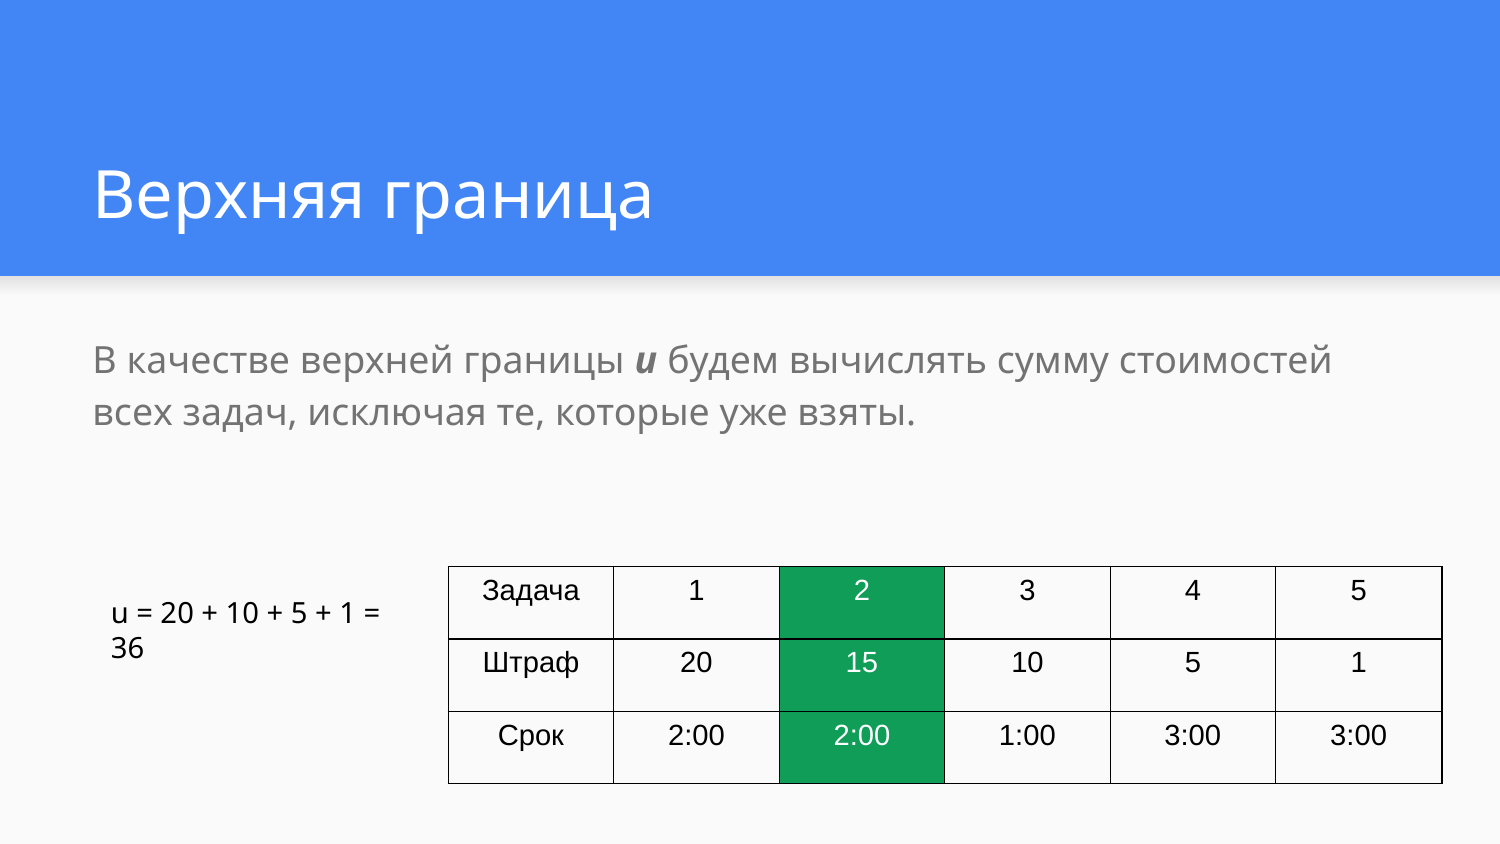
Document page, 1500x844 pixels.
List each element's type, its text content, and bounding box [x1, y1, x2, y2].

table_cell 10 [945, 640, 1110, 711]
title Верхняя граница [77, 121, 1427, 248]
text_box u = 20 + 10 + 5 + 1 = 36 [95, 579, 428, 772]
table_header 2 [780, 567, 944, 638]
table_cell 5 [1111, 640, 1275, 711]
table_header Задача [449, 567, 613, 638]
list В качестве верхней границы u будем вычислять сумму стоимостей всех задач, исключая те, которые уже взяты. [77, 314, 1427, 507]
table_cell 15 [780, 640, 944, 711]
table_cell 3:00 [1111, 712, 1275, 783]
table_cell 1 [1276, 640, 1441, 711]
table_cell 2:00 [614, 712, 779, 783]
table_header 4 [1111, 567, 1275, 638]
table_cell Штраф [449, 640, 613, 711]
table_cell Срок [449, 712, 613, 783]
table_header 5 [1276, 567, 1441, 638]
table_cell 3:00 [1276, 712, 1441, 783]
table_cell 20 [614, 640, 779, 711]
table_cell 2:00 [780, 712, 944, 783]
table_header 1 [614, 567, 779, 638]
table_cell 1:00 [945, 712, 1110, 783]
table_header 3 [945, 567, 1110, 638]
